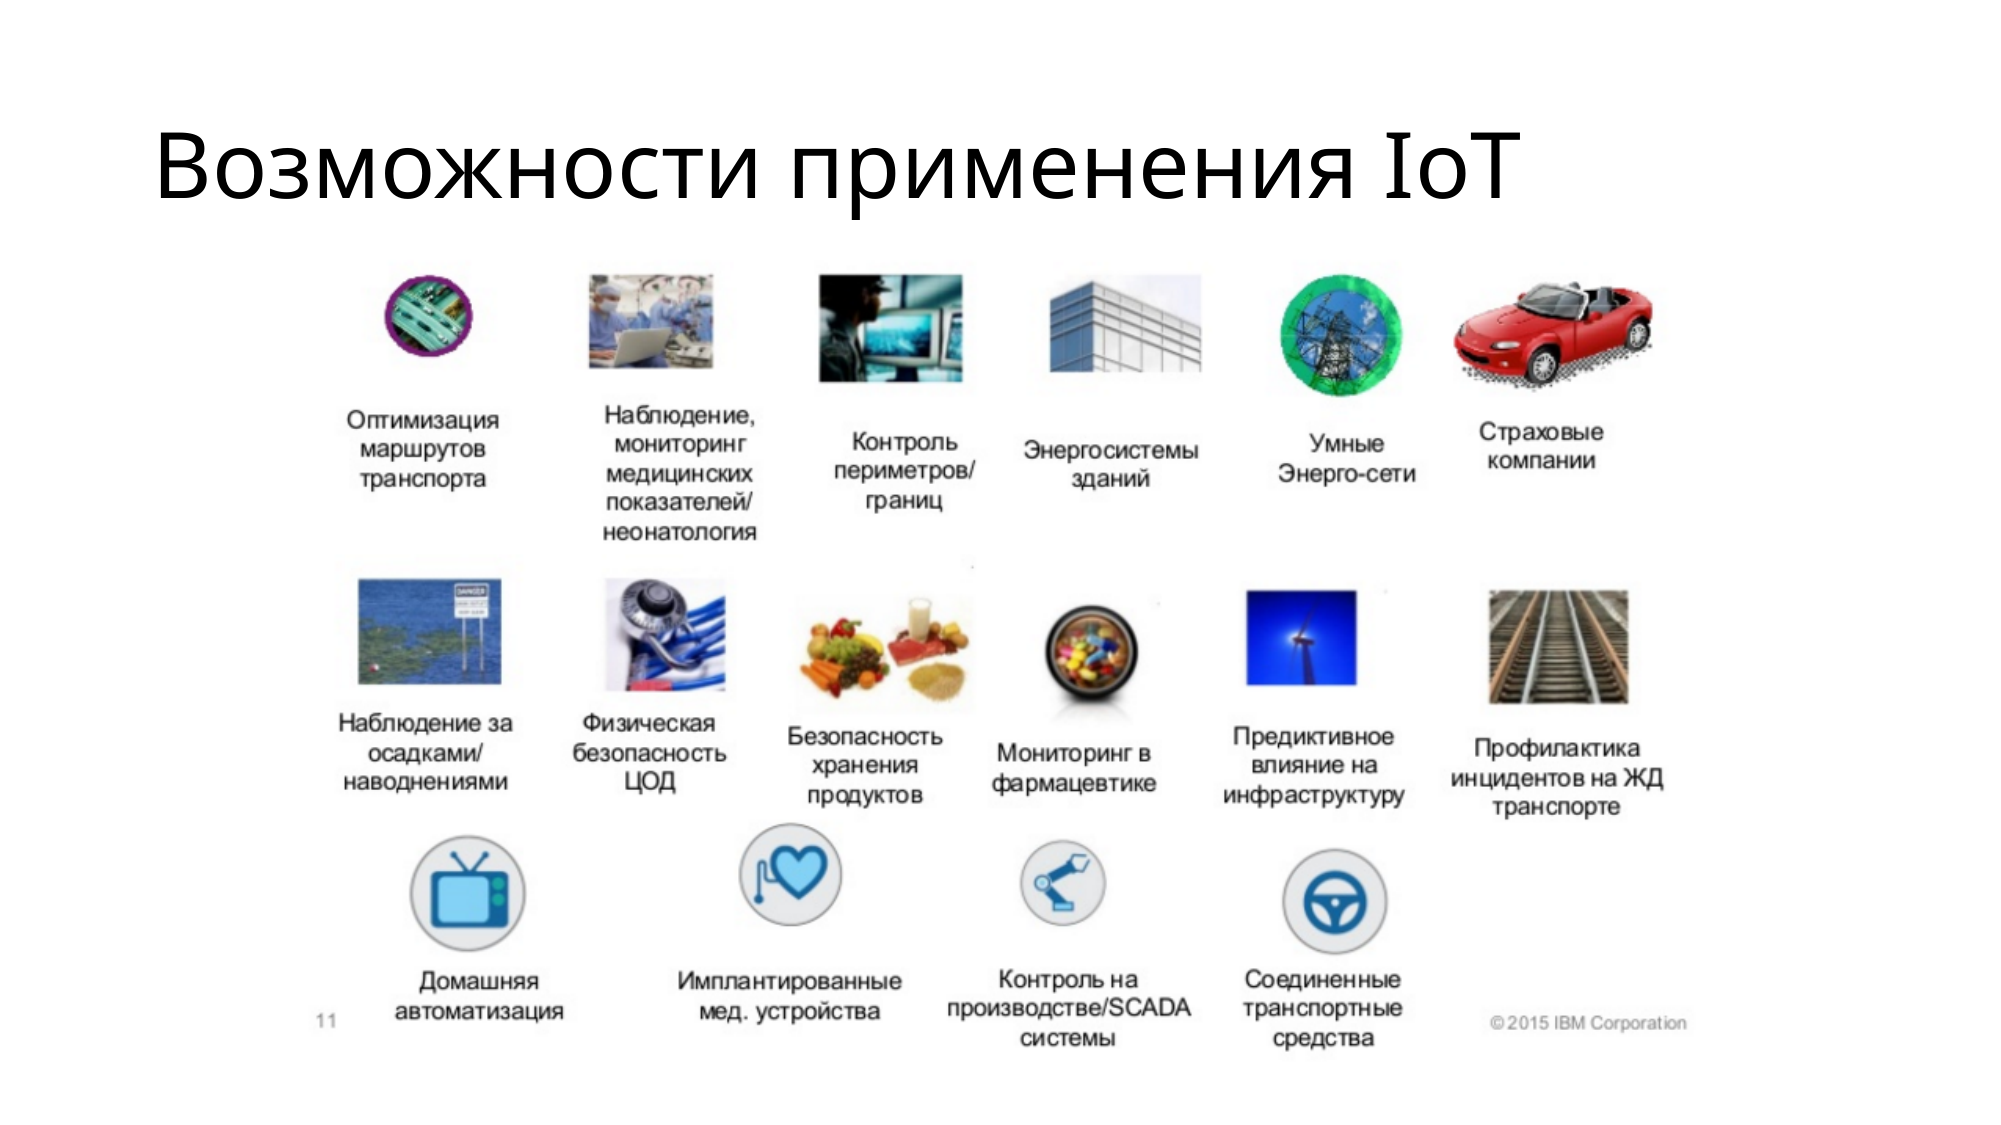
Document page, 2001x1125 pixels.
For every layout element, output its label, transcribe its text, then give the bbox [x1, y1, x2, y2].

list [271, 225, 1729, 1077]
title Возможности применения IoT [137, 59, 1863, 278]
